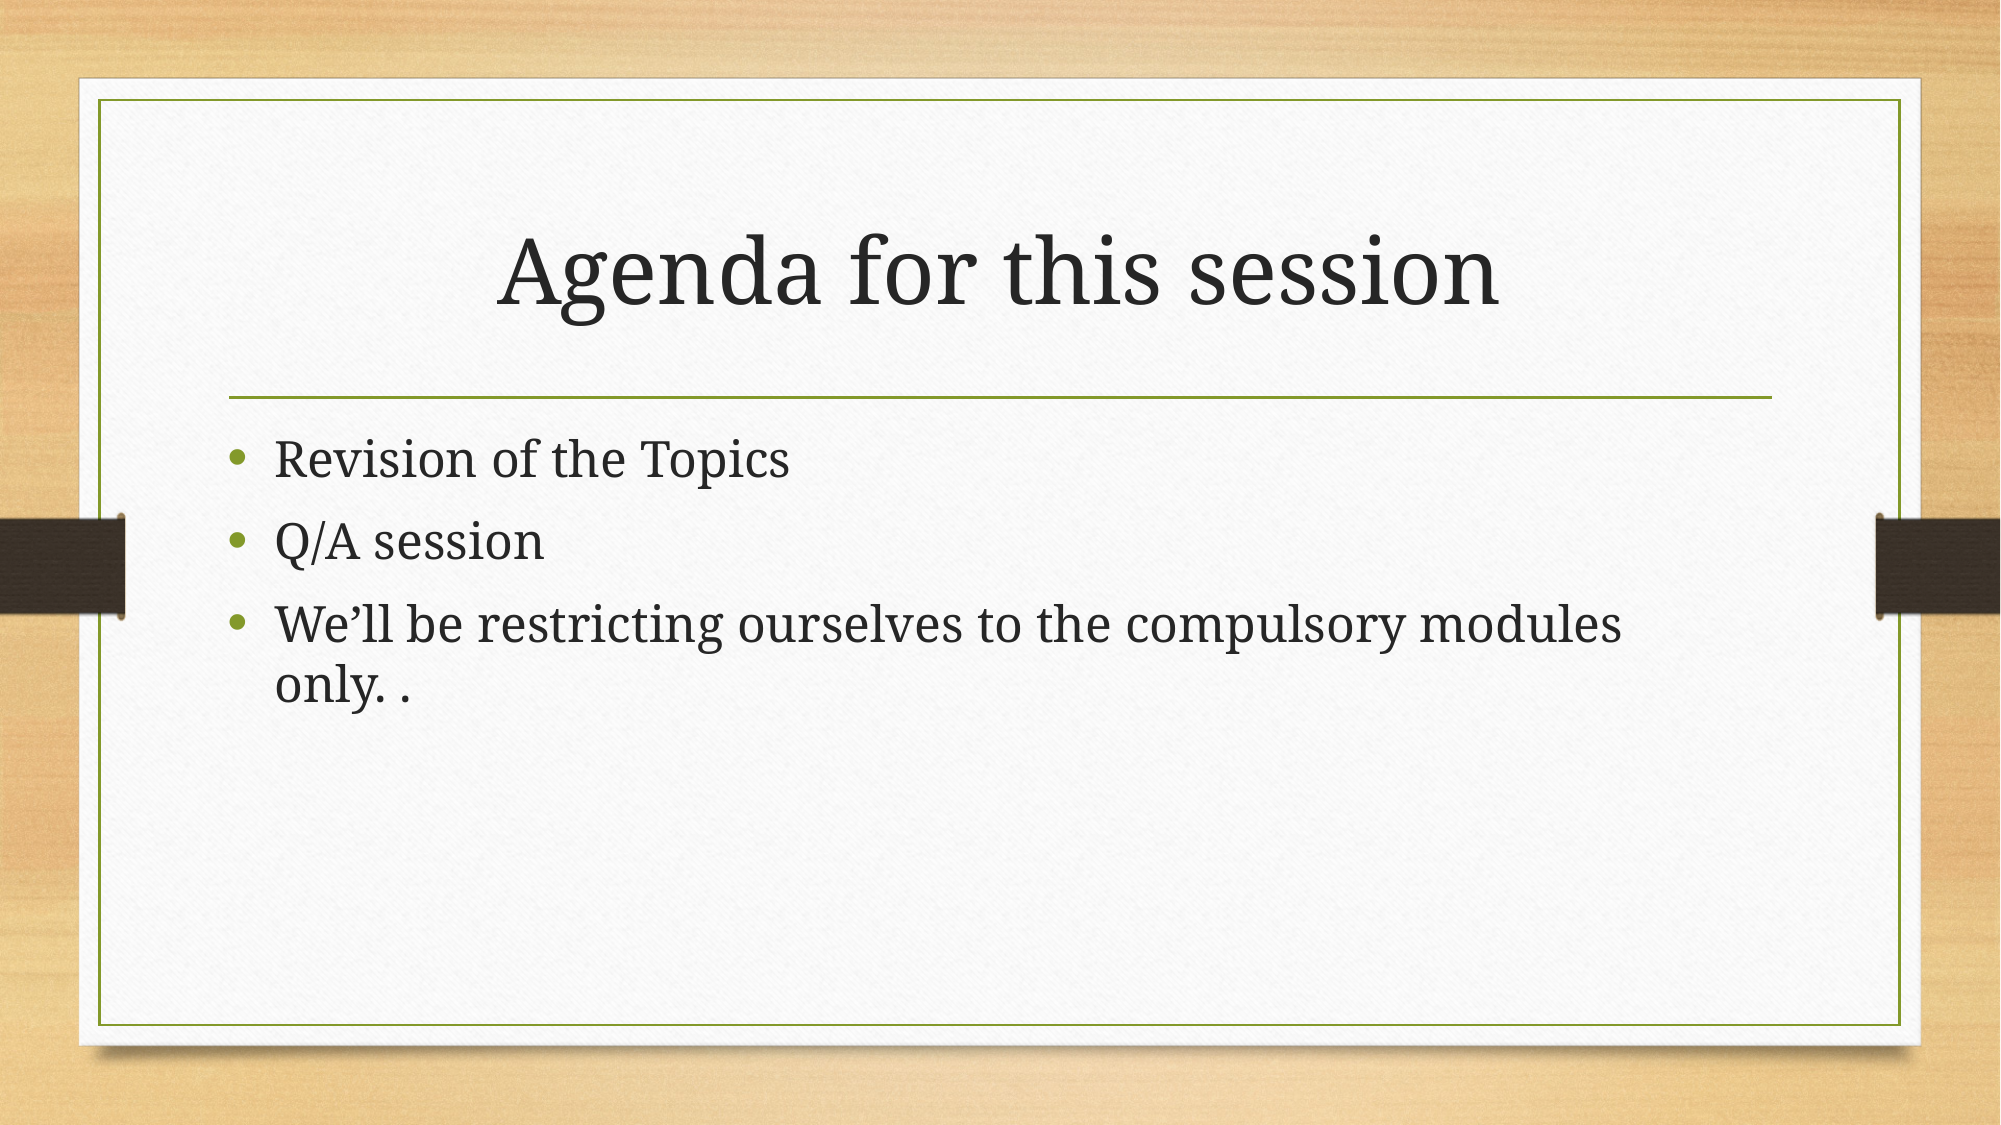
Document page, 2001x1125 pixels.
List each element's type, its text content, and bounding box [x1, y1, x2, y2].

title Agenda for this session [212, 161, 1788, 375]
picture [0, 0, 2001, 1125]
list Revision of the Topics Q/A session We’ll be restricting ourselves to the compulsory modules only. . [212, 419, 1788, 964]
